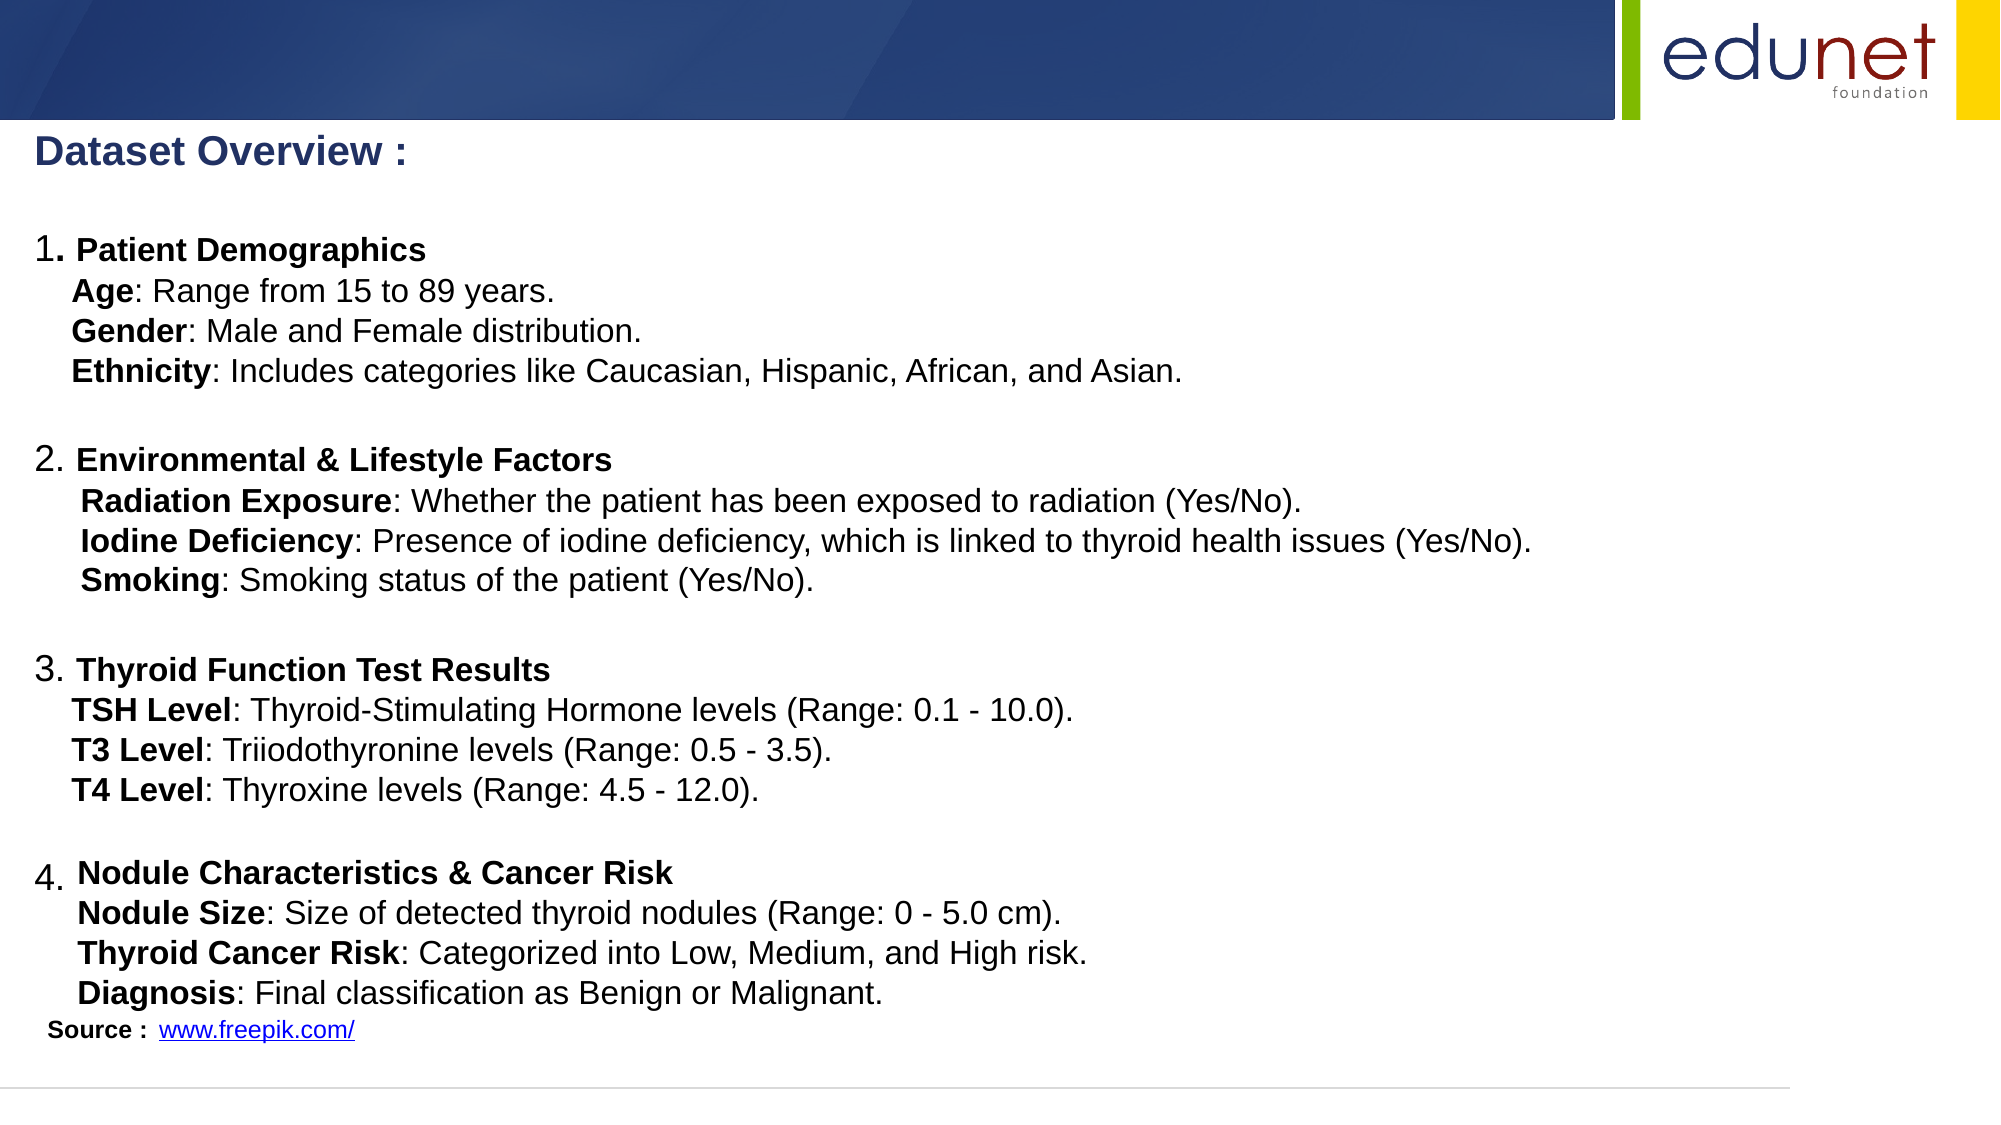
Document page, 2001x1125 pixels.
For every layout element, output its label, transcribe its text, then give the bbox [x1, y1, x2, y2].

text_box Dataset Overview : 1. Patient Demographics Age: Range from 15 to 89 years. Gender: Male and Female distribution. Ethnicity: Includes categories like Caucasian, Hispanic, African, and Asian. 2. Environmental & Lifestyle Factors Radiation Exposure: Whether the patient has been exposed to radiation (Yes/No). Iodine Deficiency: Presence of iodine deficiency, which is linked to thyroid health issues (Yes/No). Smoking: Smoking status of the patient (Yes/No). 3. Thyroid Function Test Results TSH Level: Thyroid-Stimulating Hormone levels (Range: 0.1 - 10.0). T3 Level: Triiodothyronine levels (Range: 0.5 - 3.5). T4 Level: Thyroxine levels (Range: 4.5 - 12.0). 4. [19, 116, 2000, 906]
text_box www.freepik.com/ [144, 1019, 447, 1052]
text_box Source : [32, 1006, 144, 1052]
picture [1652, 12, 1948, 108]
text_box Nodule Characteristics & Cancer Risk Nodule Size: Size of detected thyroid nodules (Range: 0 - 5.0 cm). Thyroid Cancer Risk: Categorized into Low, Medium, and High risk. Diagnosis: Final classification as Benign or Malignant. [62, 844, 1818, 1019]
